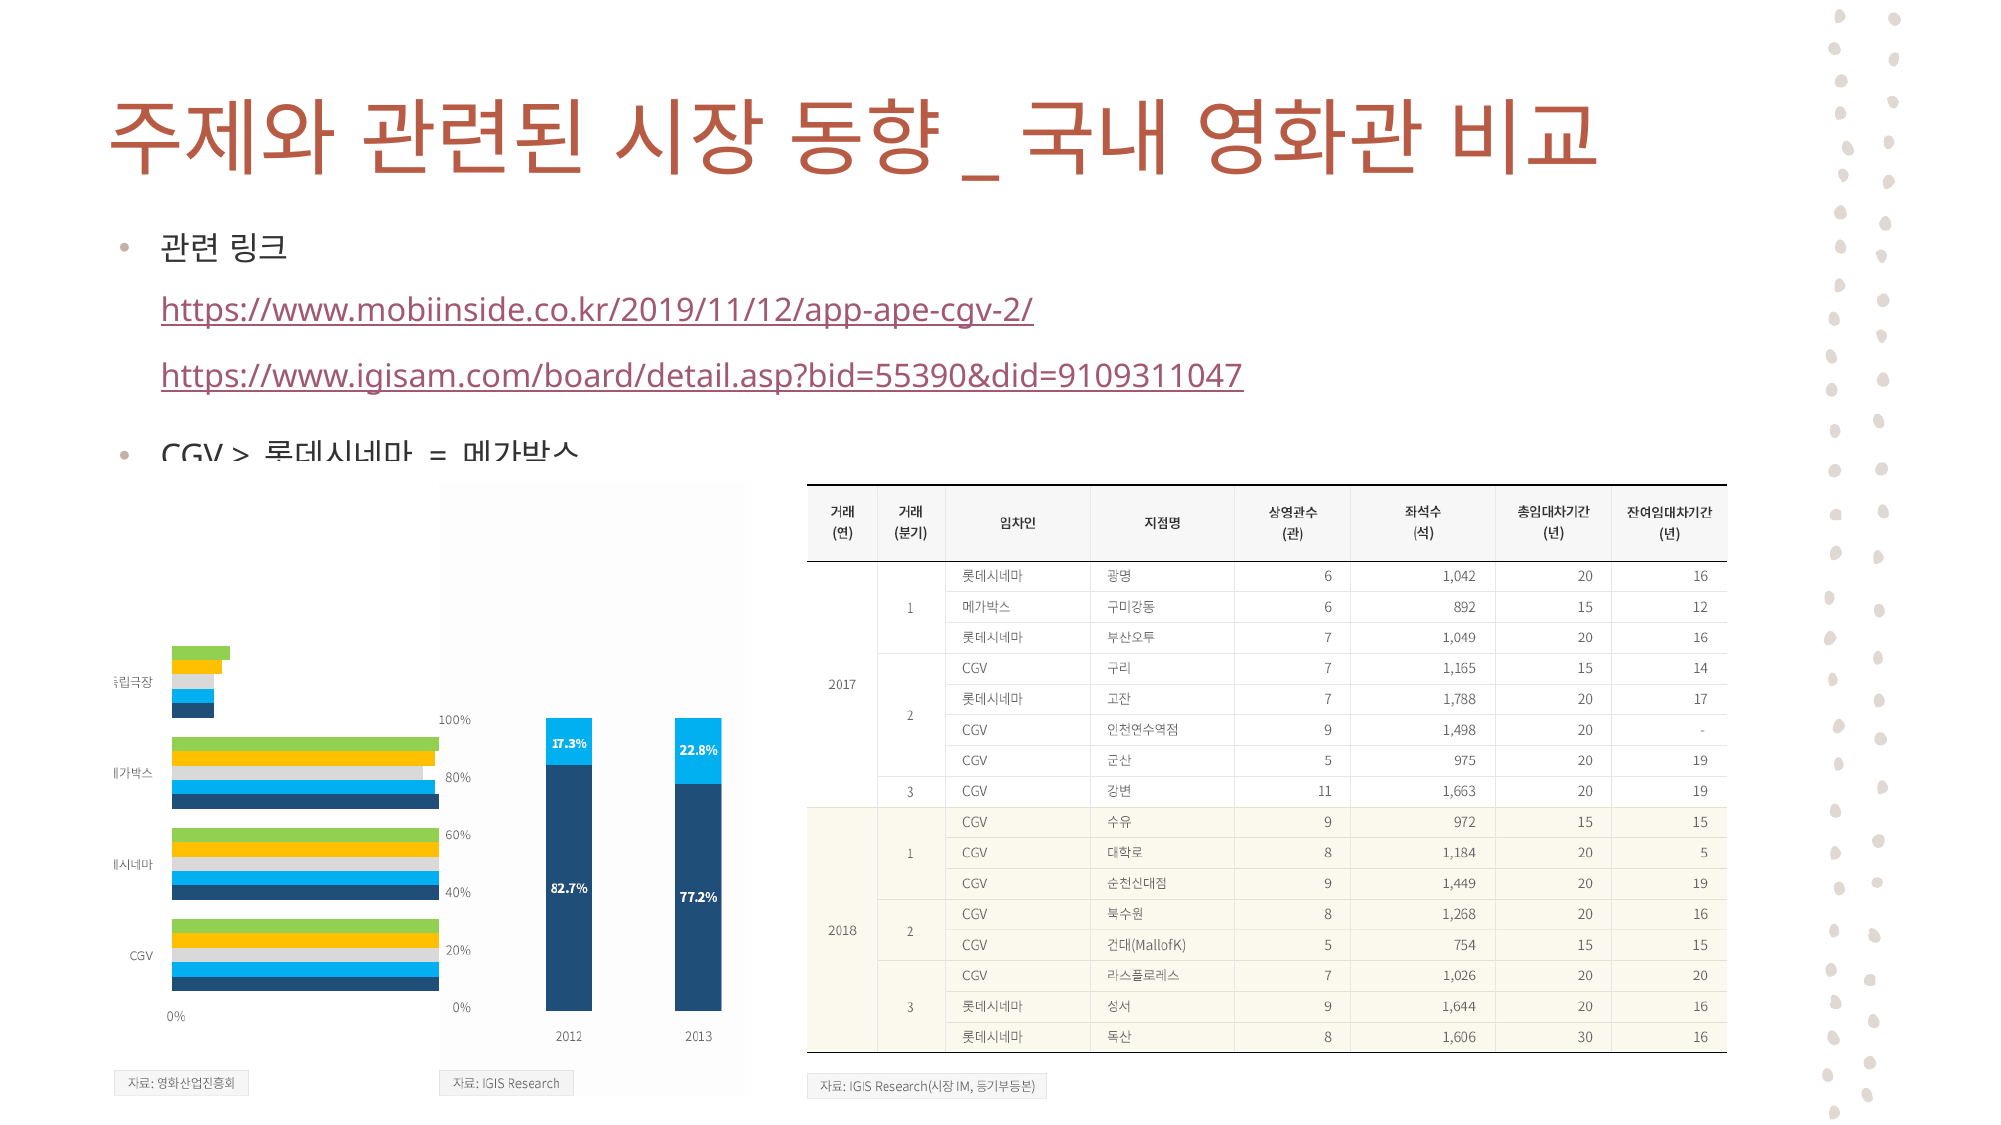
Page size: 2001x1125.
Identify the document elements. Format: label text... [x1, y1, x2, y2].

text_box 관련 링크 https://www.mobiinside.co.kr/2019/11/12/app-ape-cgv-2/ https://www.igisam.com/board/detail.asp?bid=55390&did=9109311047 CGV > 롯데시네마 = 메가박스 [104, 201, 1950, 482]
picture [114, 445, 1784, 1099]
text_box 주제와 관련된 시장 동향_국내 영화관 비교 [92, 26, 1747, 245]
